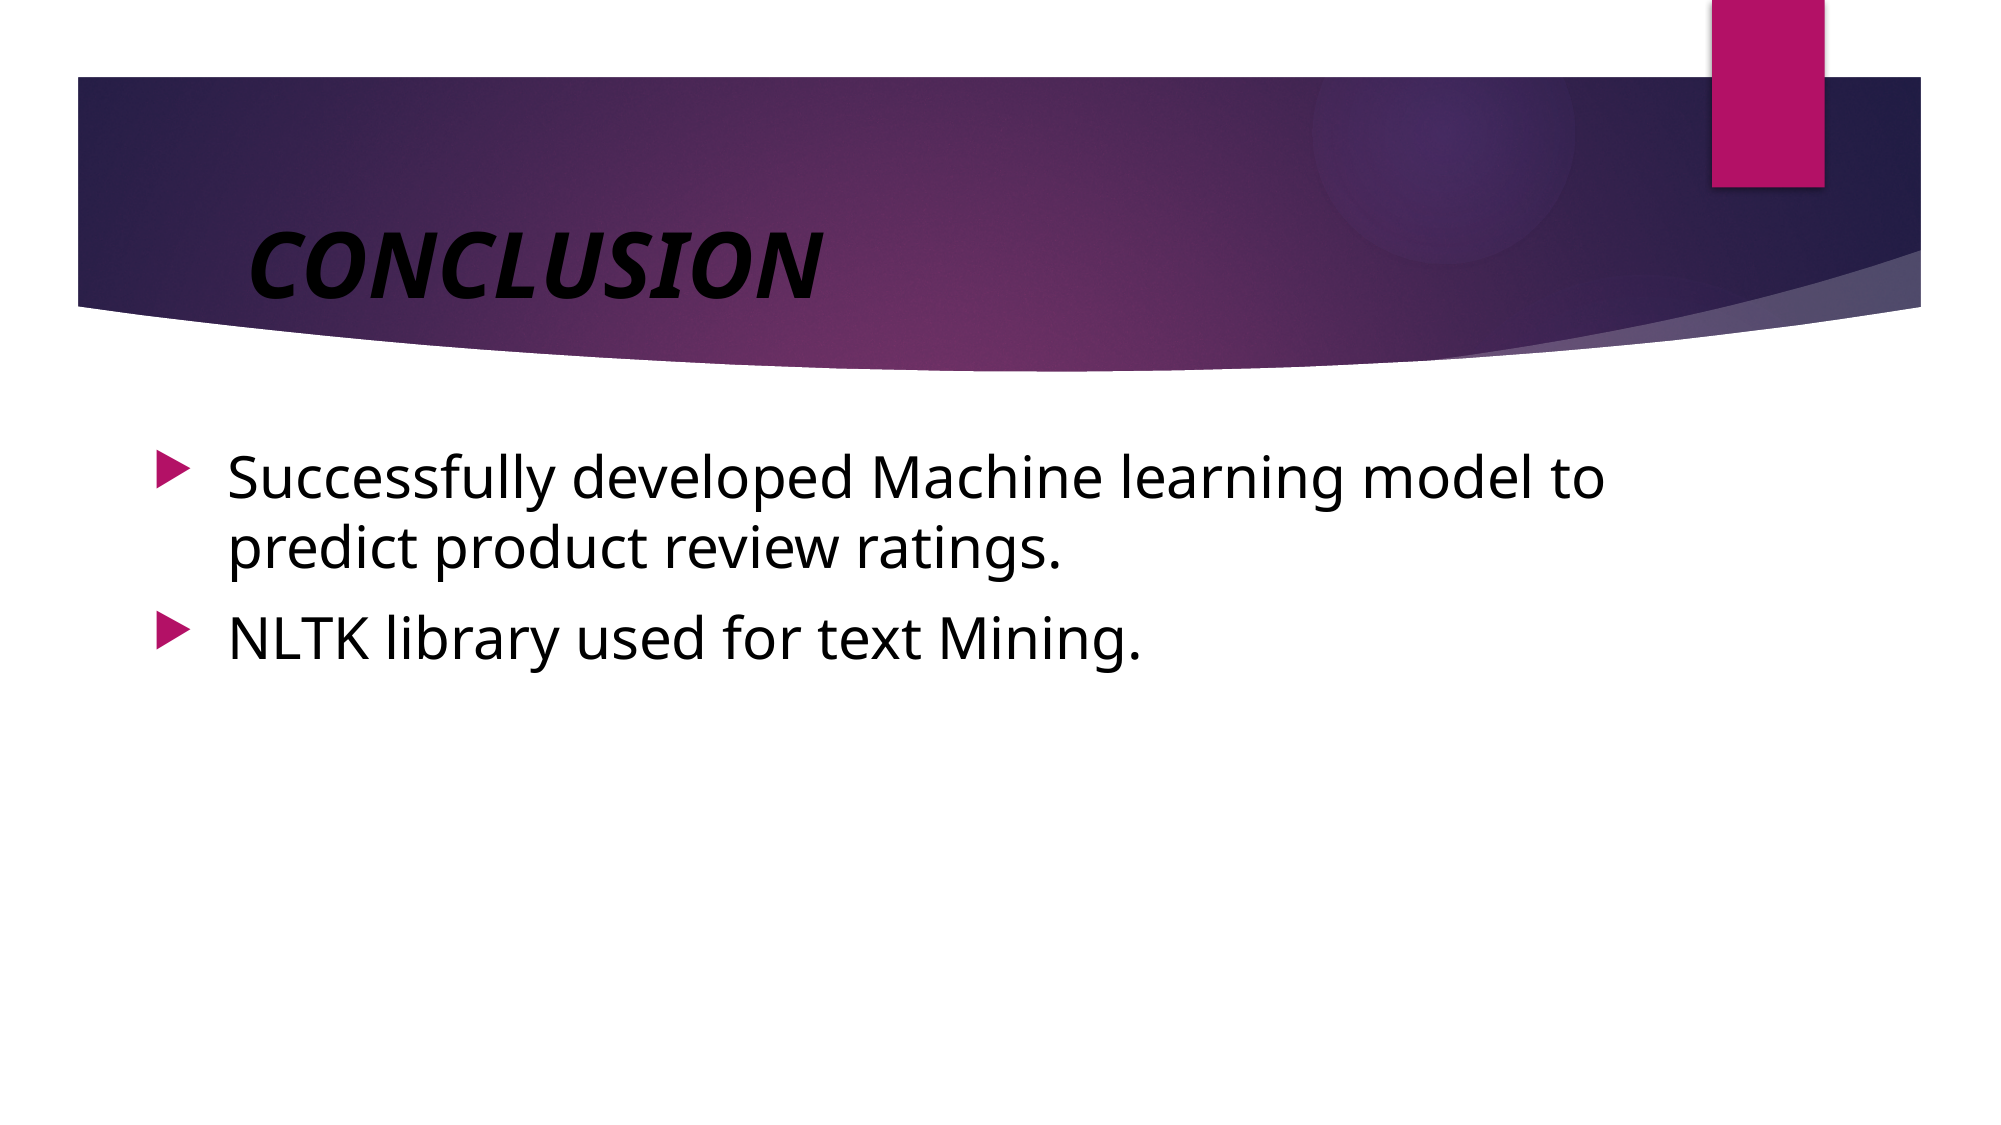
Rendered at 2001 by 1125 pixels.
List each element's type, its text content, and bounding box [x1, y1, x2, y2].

list Successfully developed Machine learning model to predict product review ratings. NLTK library used for text Mining. [137, 433, 1808, 990]
title CONCLUSION [231, 167, 1769, 356]
